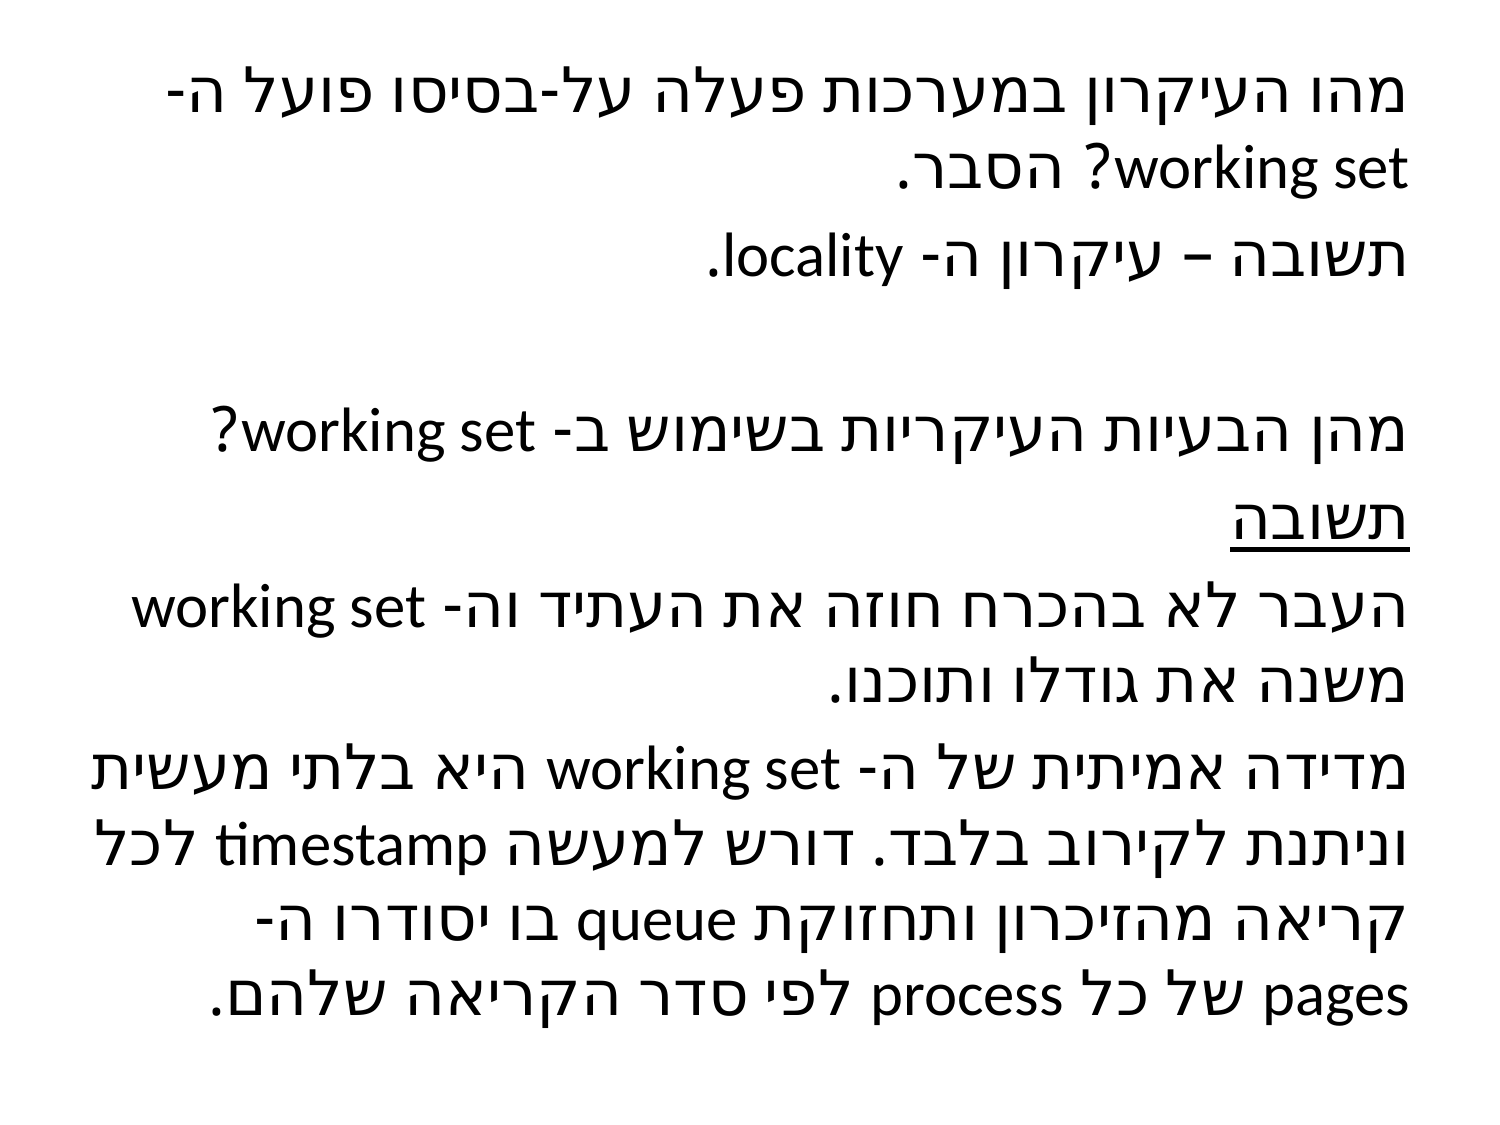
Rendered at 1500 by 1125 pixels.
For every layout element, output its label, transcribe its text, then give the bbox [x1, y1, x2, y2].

list מהו העיקרון במערכות פעלה על-בסיסו פועל ה- working set? הסבר. תשובה – עיקרון ה- locality. מהן הבעיות העיקריות בשימוש ב- working set? תשובה העבר לא בהכרח חוזה את העתיד וה- working set משנה את גודלו ותוכנו. מדידה אמיתית של ה- working set היא בלתי מעשית וניתנת לקירוב בלבד. דורש למעשה timestamp לכל קריאה מהזיכרון ותחזוקת queue בו יסודרו ה- pages של כל process לפי סדר הקריאה שלהם. [75, 42, 1425, 1106]
